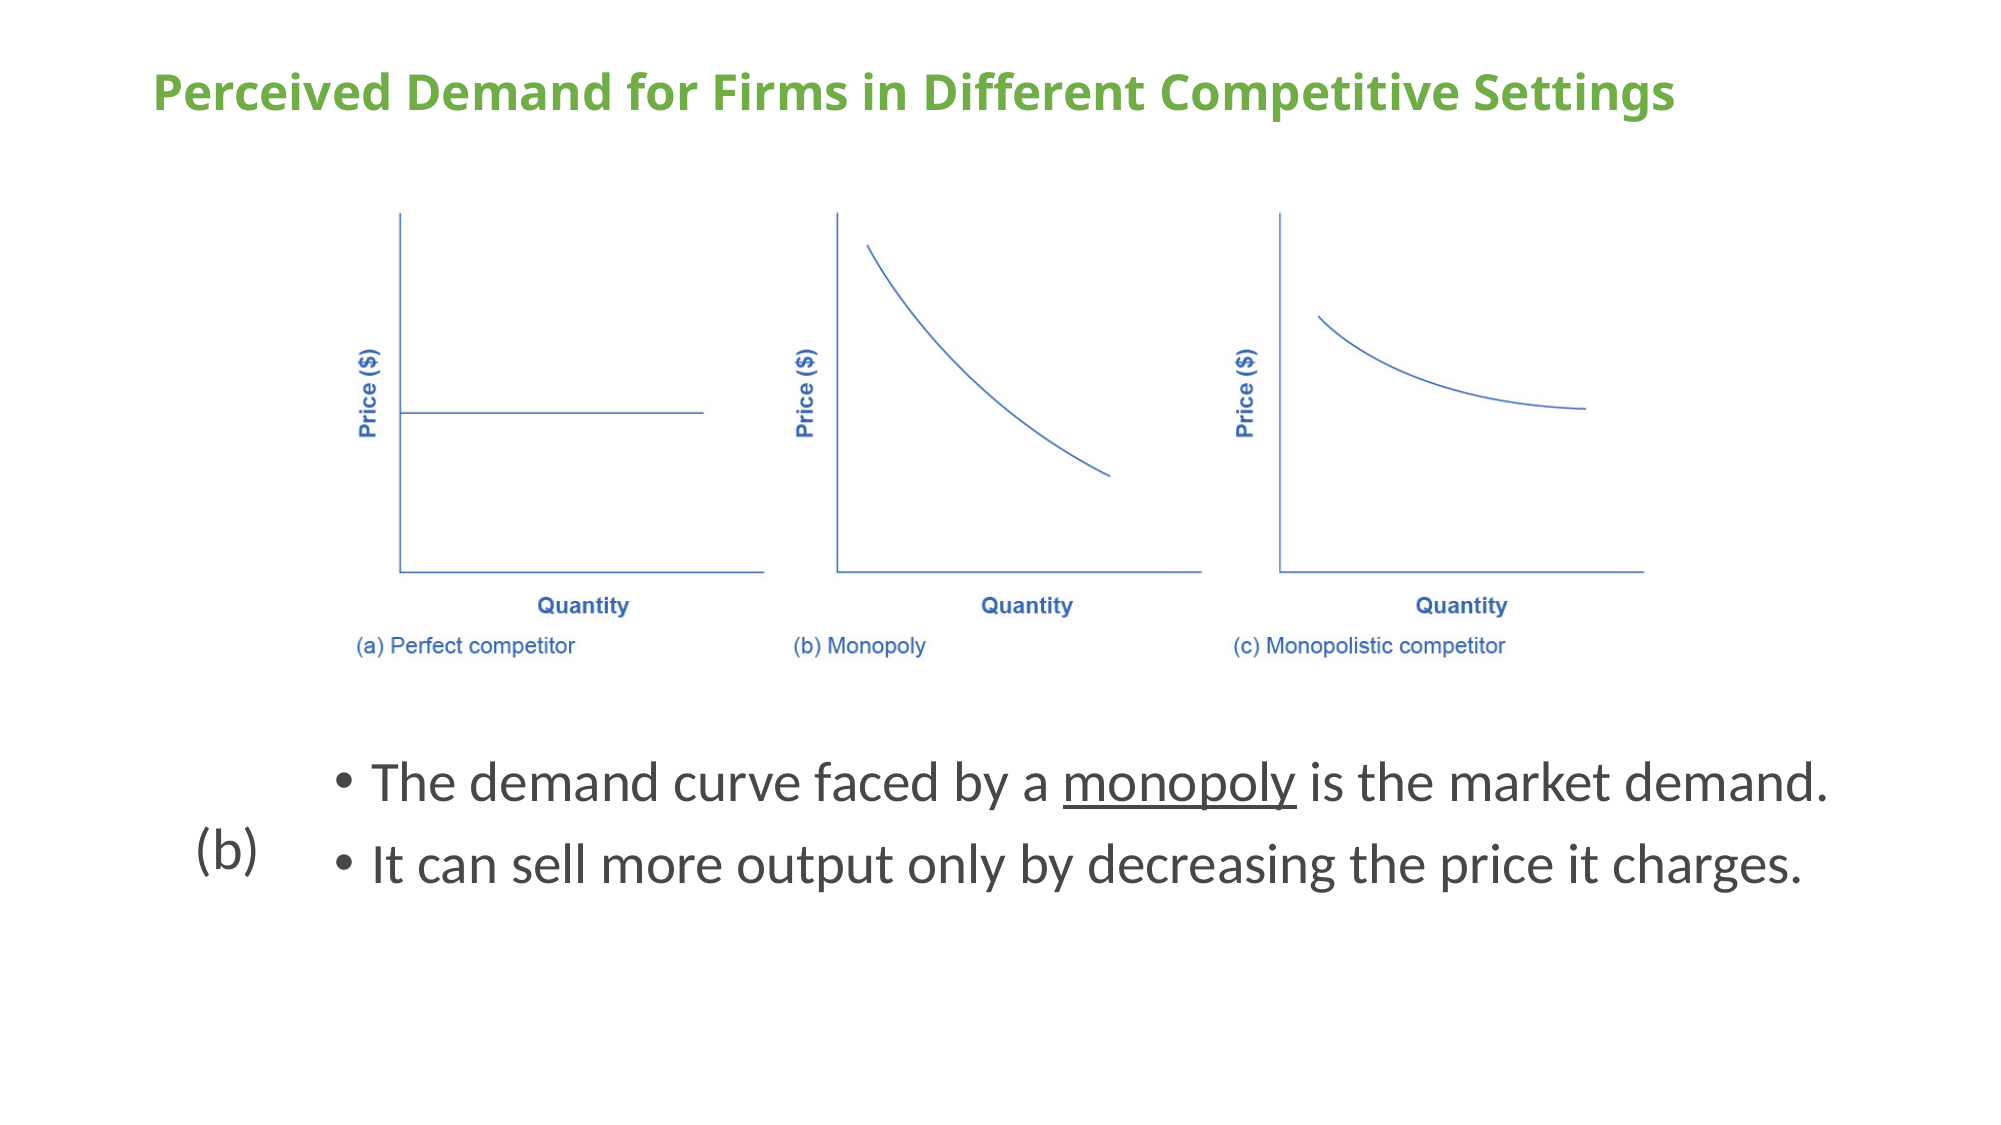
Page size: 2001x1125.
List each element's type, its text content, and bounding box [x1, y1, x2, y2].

text_box (b) [179, 812, 285, 962]
title Perceived Demand for Firms in Different Competitive Settings [137, 59, 1863, 130]
picture [333, 200, 1667, 674]
text_box The demand curve faced by a monopoly is the market demand. It can sell more output only by decreasing the price it charges. [319, 744, 1863, 962]
